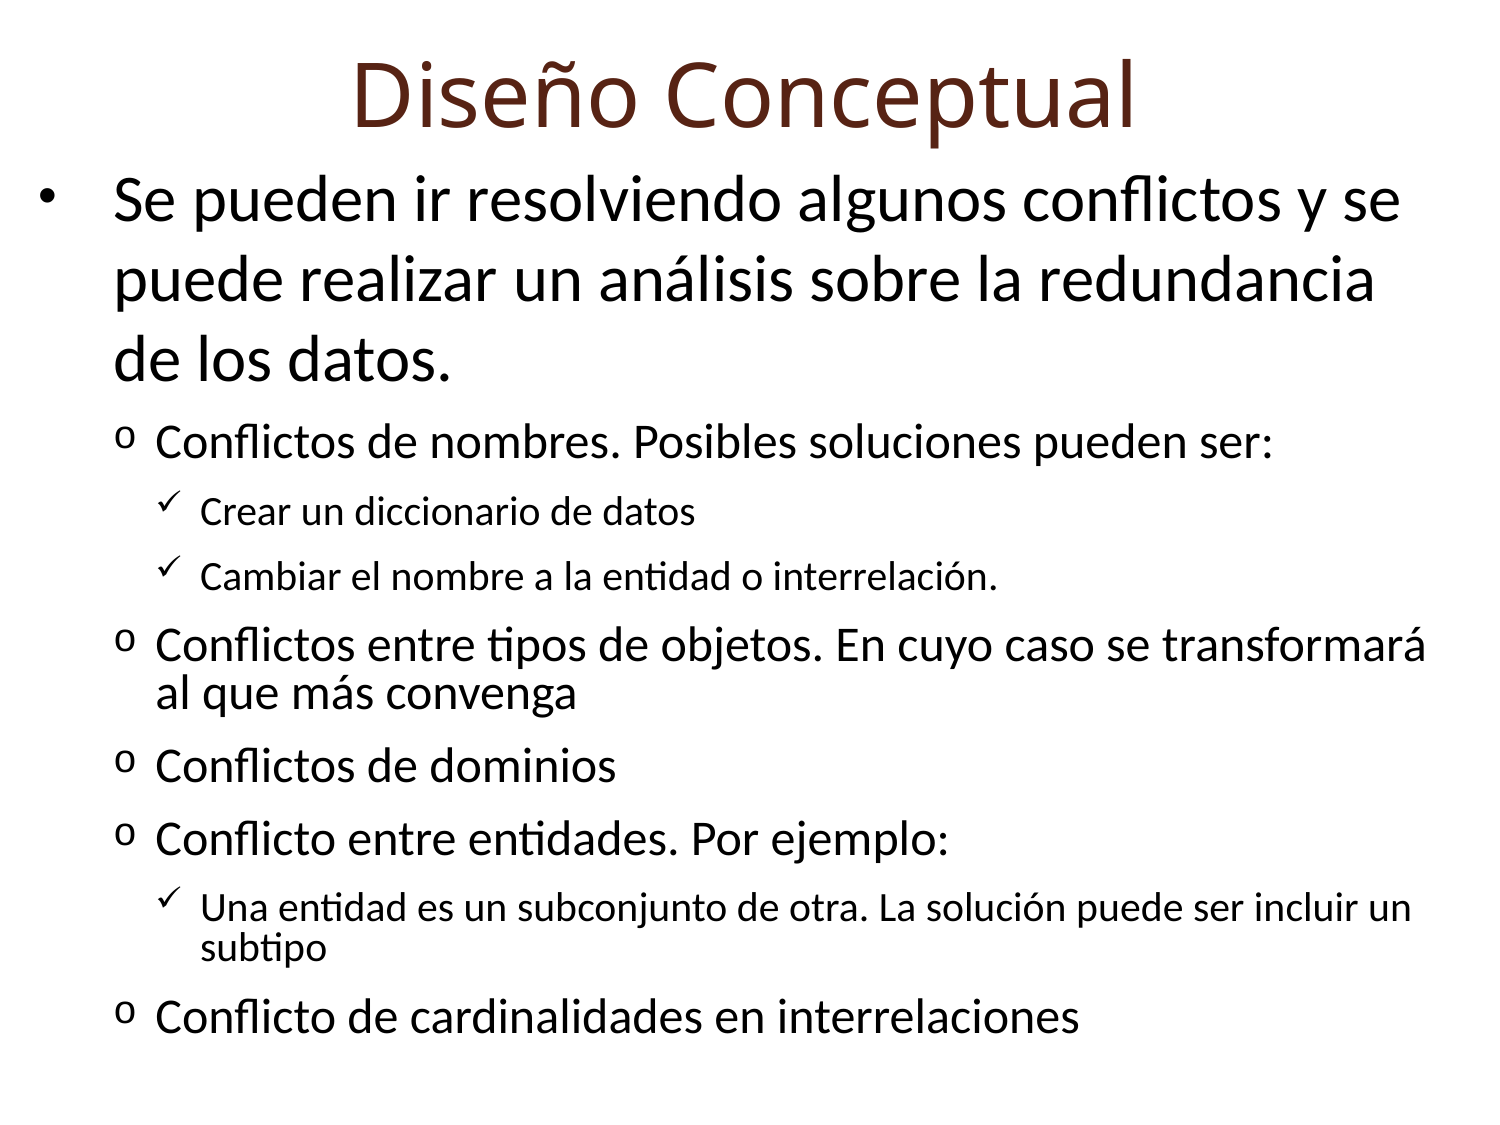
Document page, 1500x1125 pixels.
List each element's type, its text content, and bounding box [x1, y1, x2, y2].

text_box Diseño Conceptual [23, 16, 1466, 147]
text_box Se pueden ir resolviendo algunos conflictos y se puede realizar un análisis sobre la redundancia de los datos. Conflictos de nombres. Posibles soluciones pueden ser: Crear un diccionario de datos Cambiar el nombre a la entidad o interrelación. Conflictos entre tipos de objetos. En cuyo caso se transformará al que más convenga Conflictos de dominios Conflicto entre entidades. Por ejemplo: Una entidad es un subconjunto de otra. La solución puede ser incluir un subtipo Conflicto de cardinalidades en interrelaciones [23, 147, 1466, 1085]
